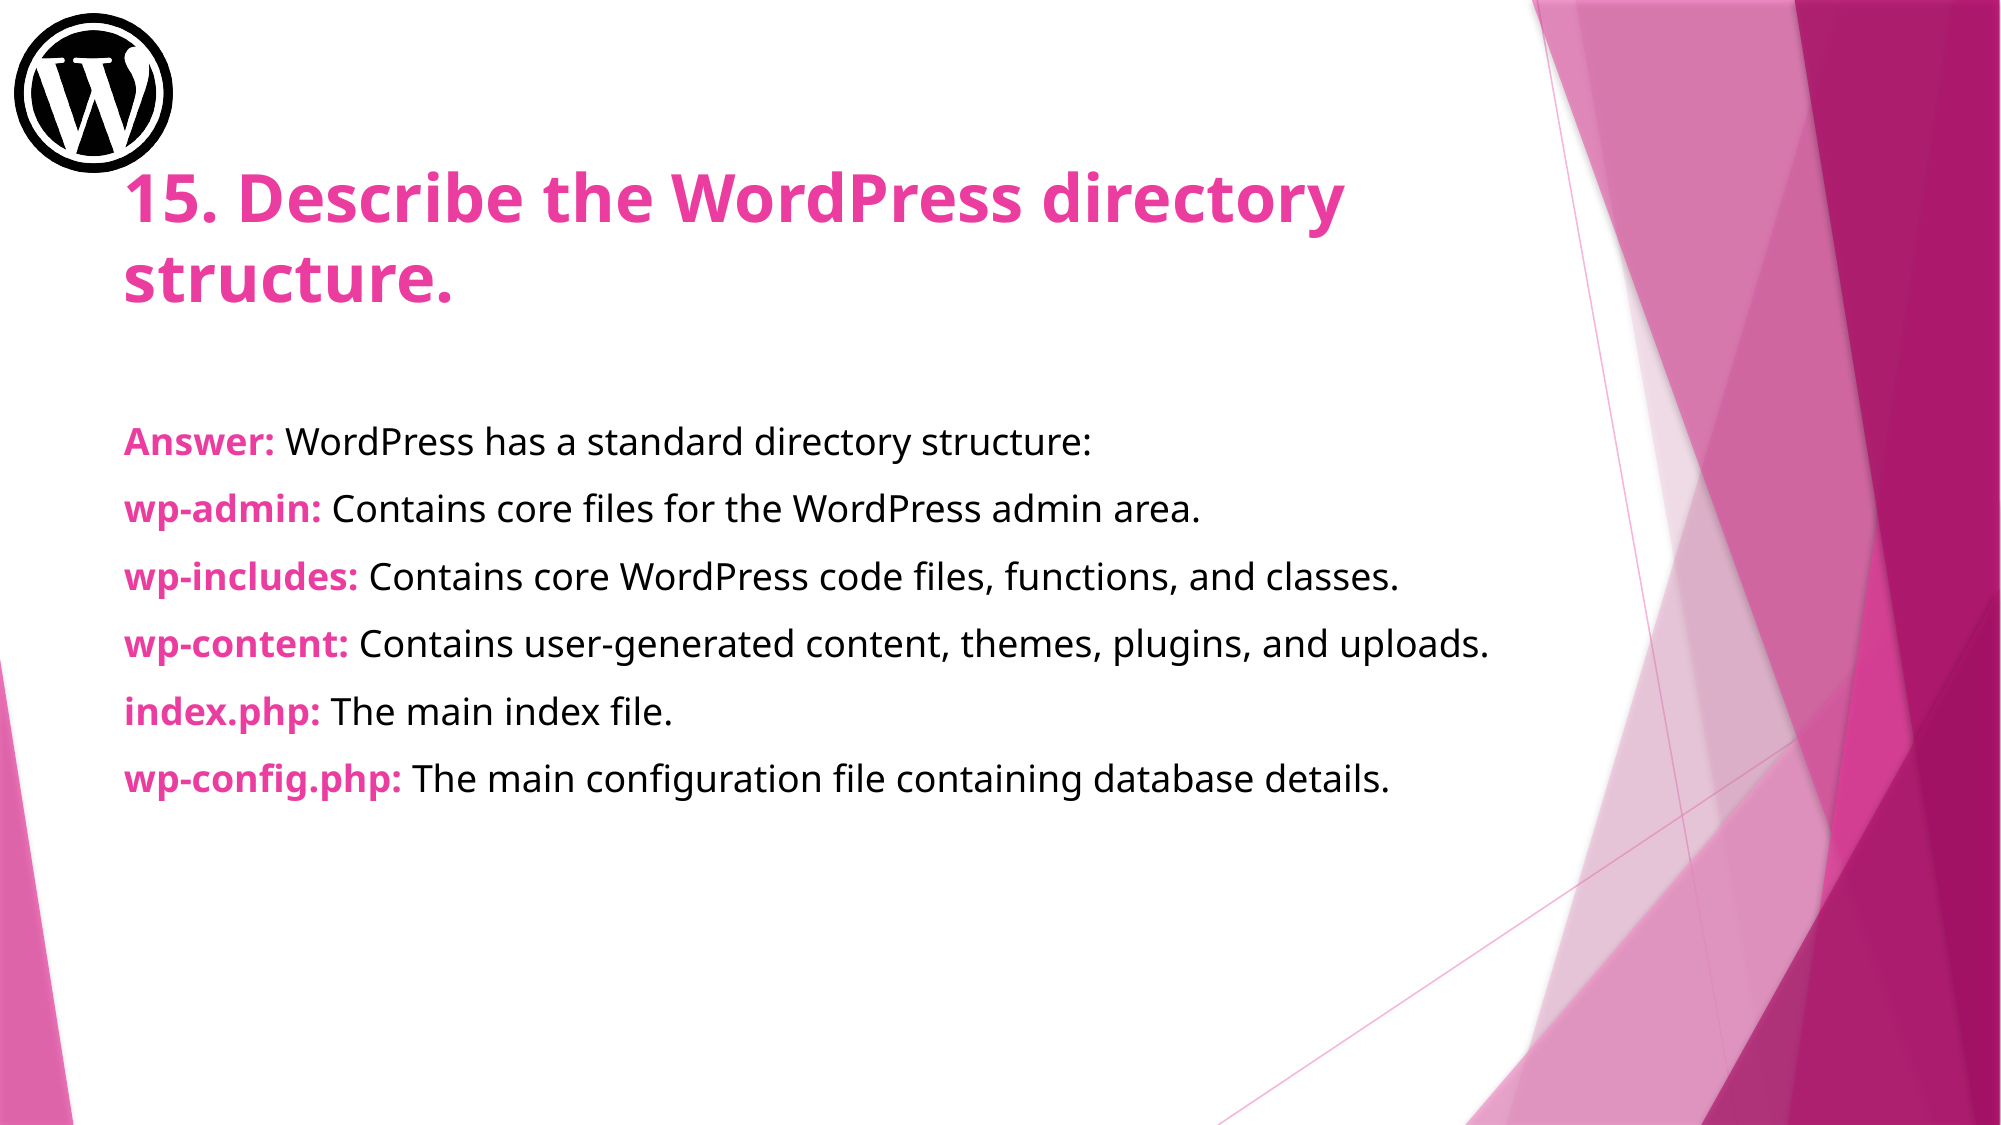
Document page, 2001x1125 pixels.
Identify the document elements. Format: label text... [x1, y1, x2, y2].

picture [13, 12, 174, 173]
text_box 15. Describe the WordPress directory structure. Answer: WordPress has a standard directory structure: wp-admin: Contains core files for the WordPress admin area. wp-includes: Contains core WordPress code files, functions, and classes. wp-content: Contains user-generated content, themes, plugins, and uploads. index.php: The main index file. wp-config.php: The main configuration file containing database details. [109, 148, 1692, 808]
